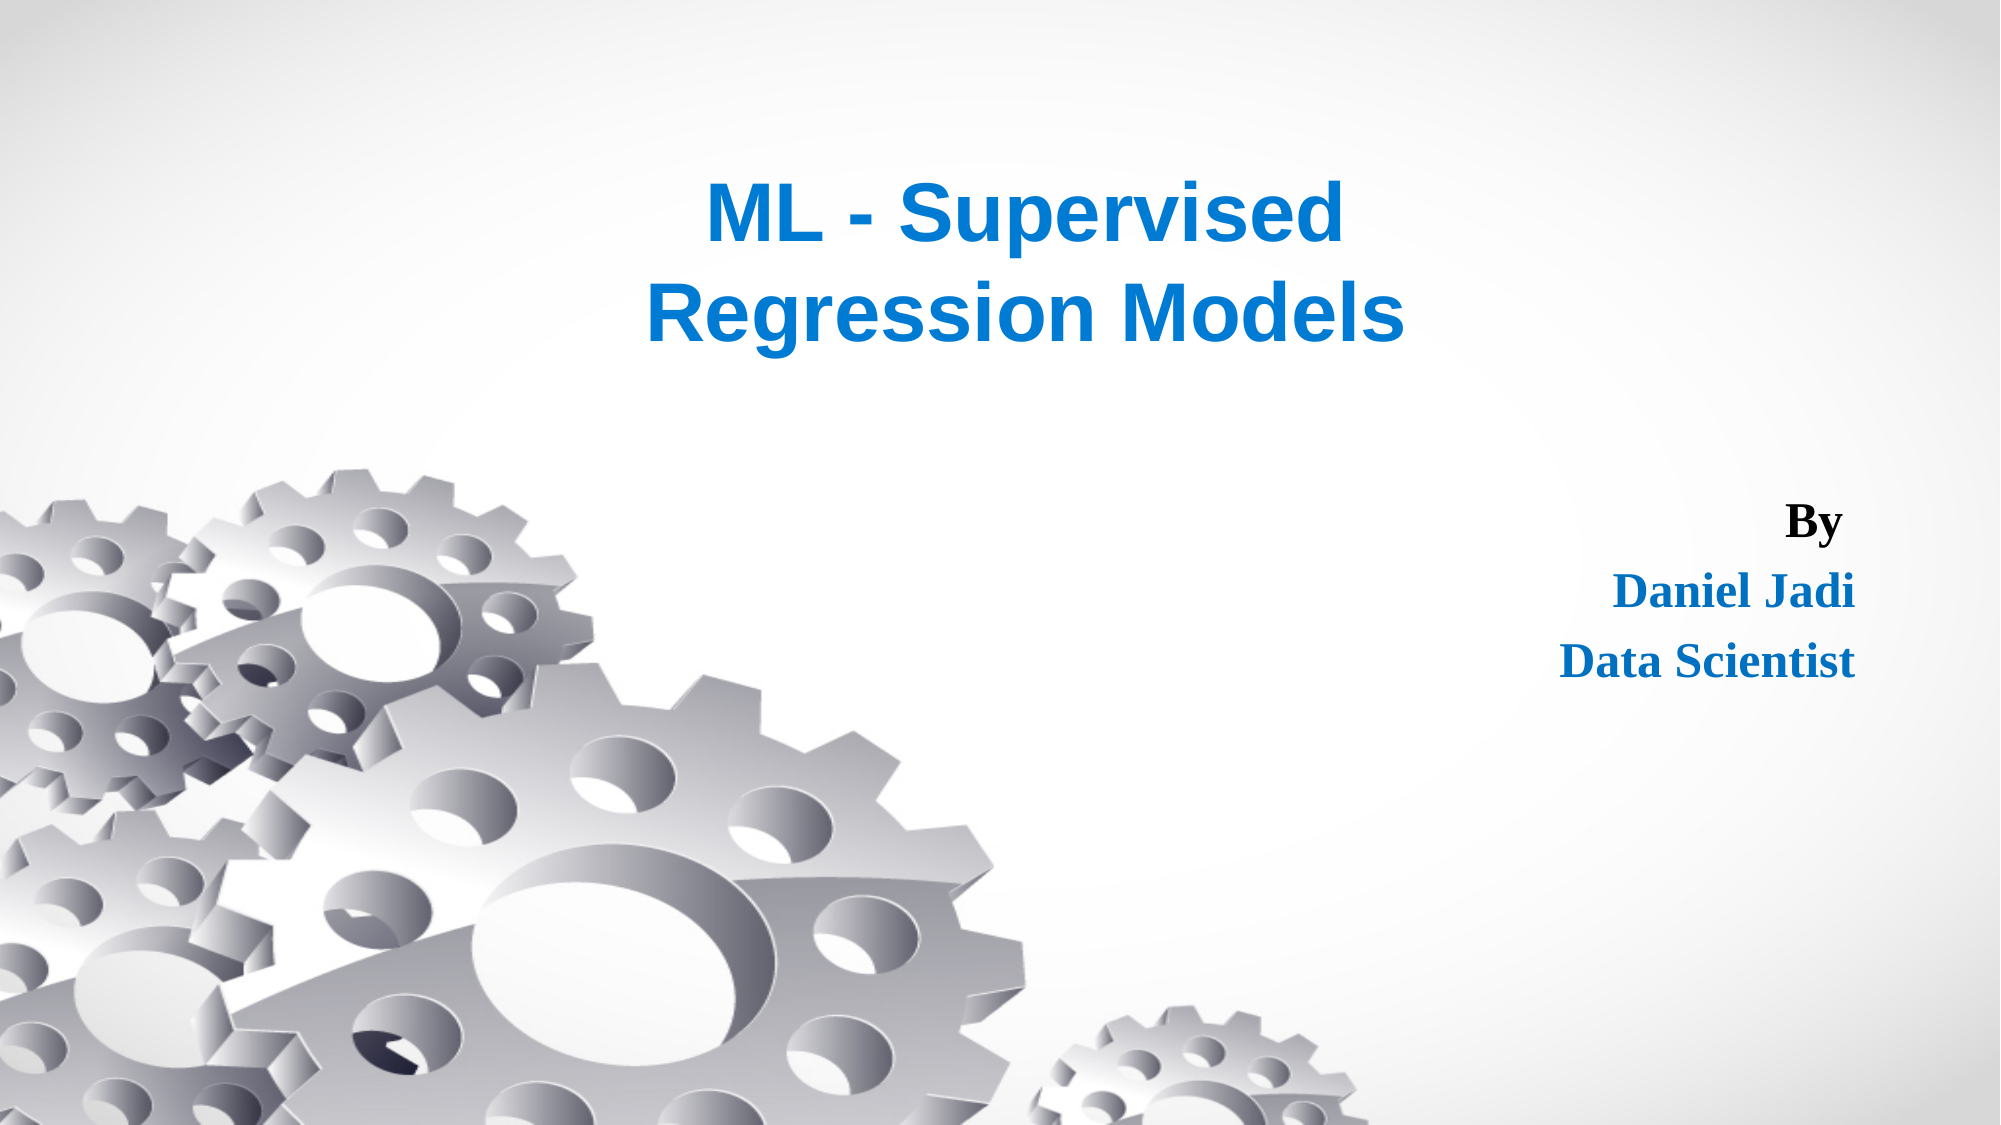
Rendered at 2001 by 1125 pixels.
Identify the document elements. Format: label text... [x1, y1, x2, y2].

title ML - Supervised Regression Models [202, 146, 1850, 370]
picture [0, 0, 2000, 1125]
subtitle By Daniel Jadi Data Scientist [1360, 479, 1871, 735]
